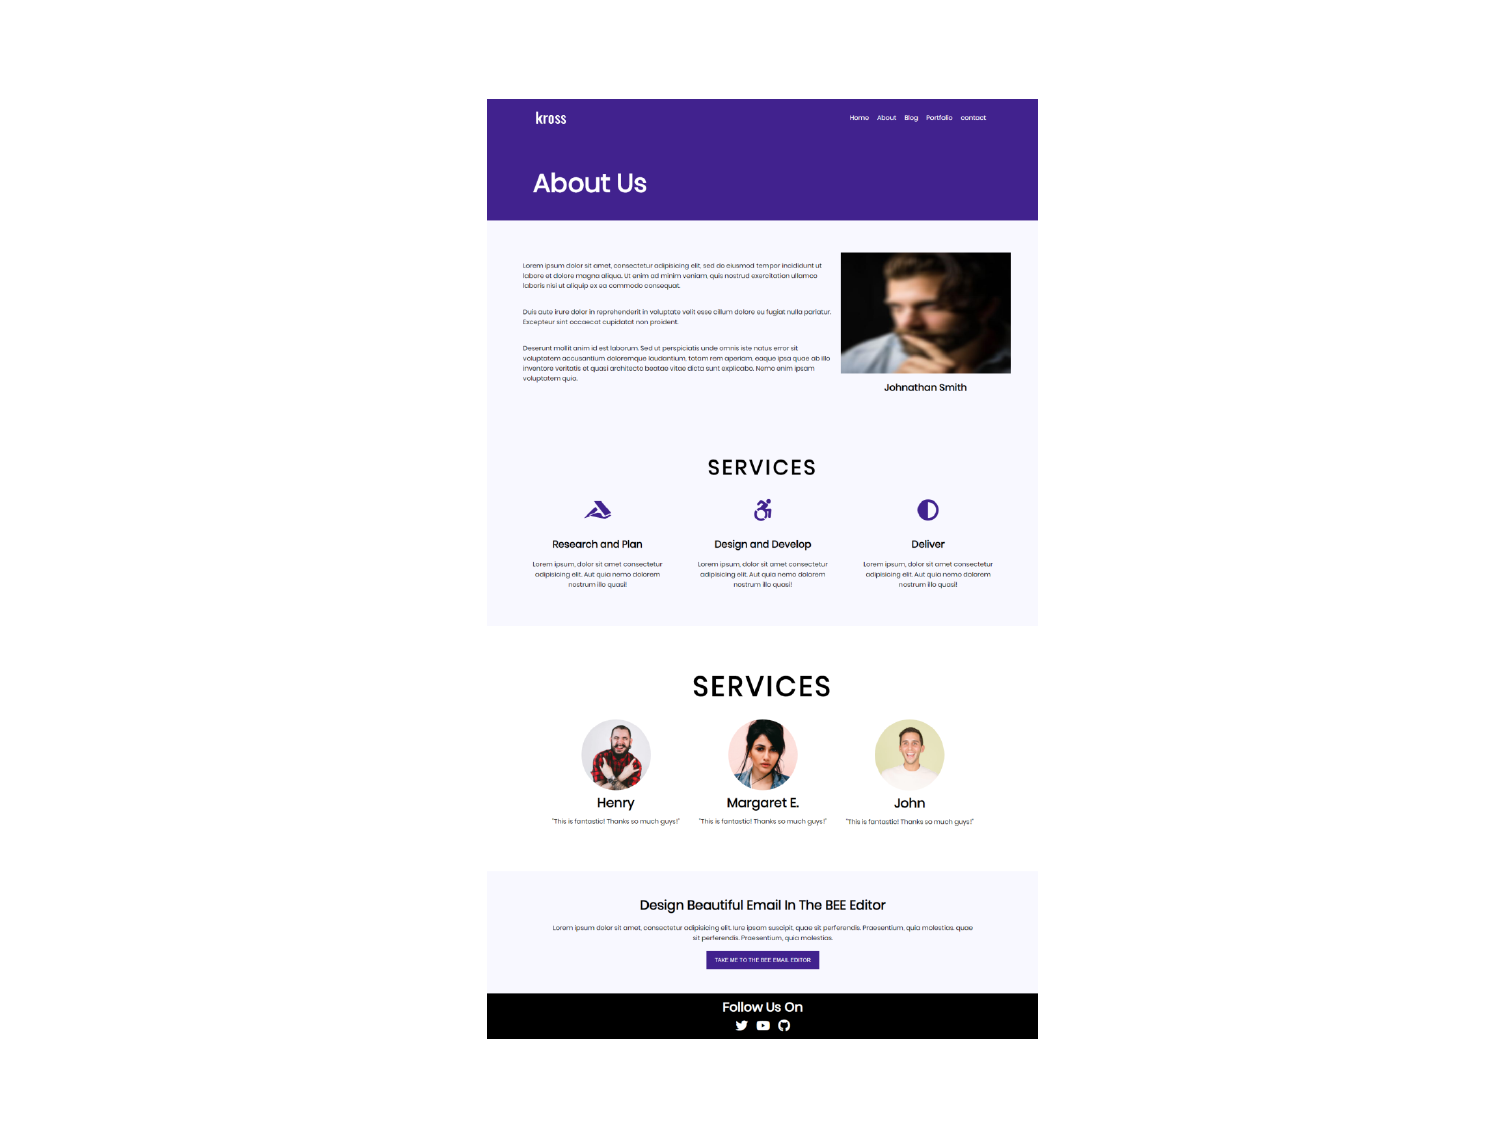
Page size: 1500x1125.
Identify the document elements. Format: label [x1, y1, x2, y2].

picture [487, 99, 1038, 1040]
